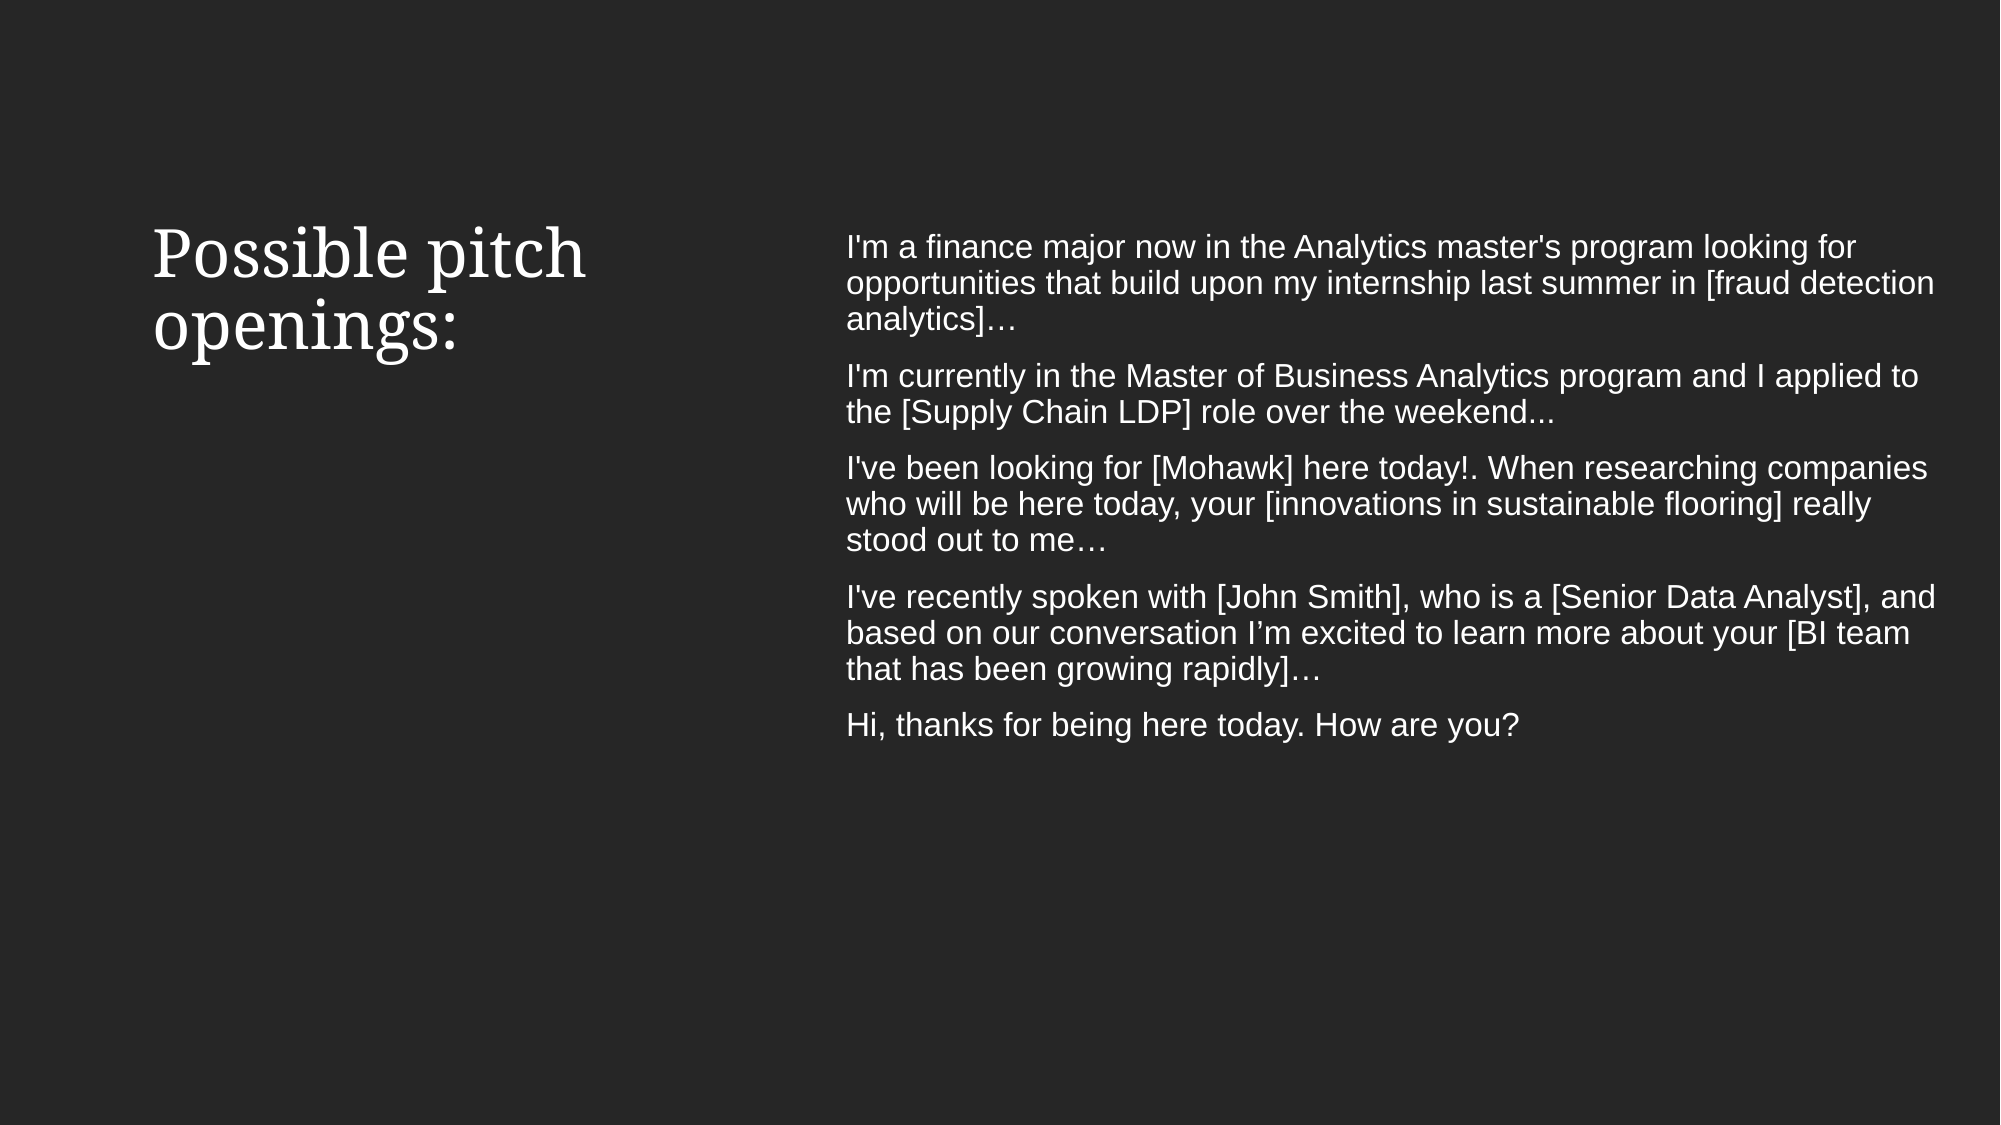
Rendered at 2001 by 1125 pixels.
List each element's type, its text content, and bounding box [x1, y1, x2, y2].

title Possible pitch openings: [137, 75, 783, 372]
list I'm a finance major now in the Analytics master's program looking for opportunities that build upon my internship last summer in [fraud detection analytics]… I'm currently in the Master of Business Analytics program and I applied to the [Supply Chain LDP] role over the weekend... I've been looking for [Mohawk] here today!. When researching companies who will be here today, your [innovations in sustainable flooring] really stood out to me… I've recently spoken with [John Smith], who is a [Senior Data Analyst], and based on our conversation I’m excited to learn more about your [BI team that has been growing rapidly]… Hi, thanks for being here today. How are you? [830, 222, 1955, 1029]
